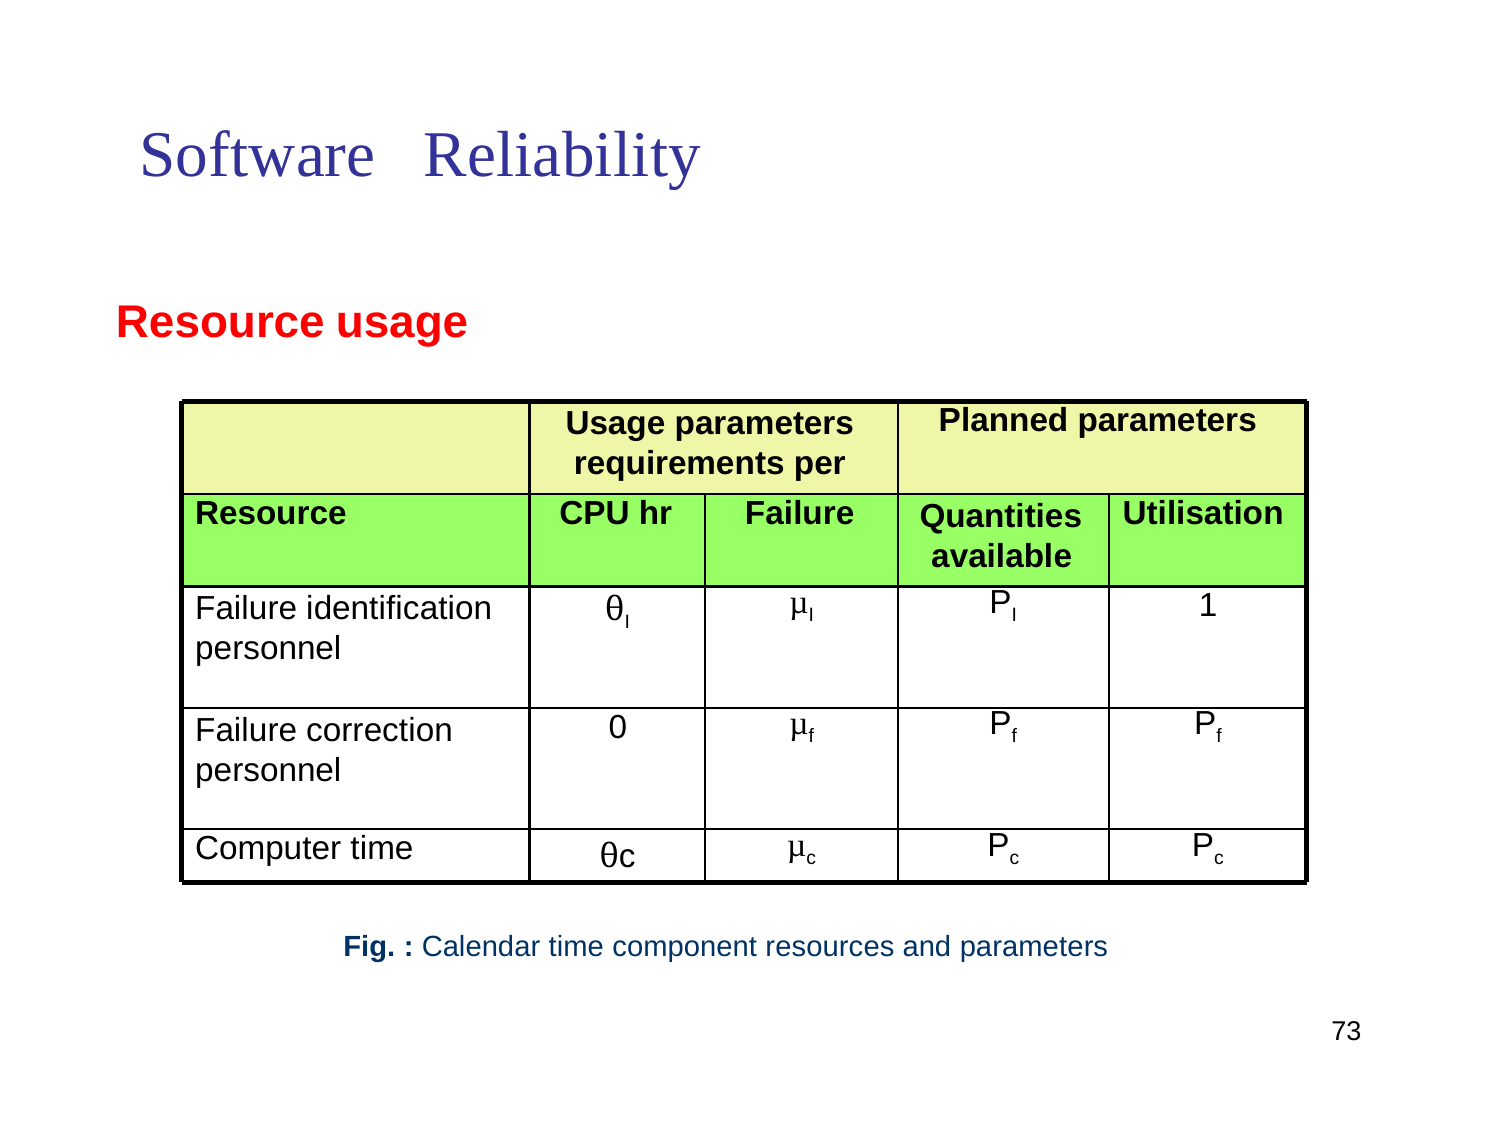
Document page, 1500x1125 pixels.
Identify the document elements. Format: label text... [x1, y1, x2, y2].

text_box Planned parameters [897, 401, 1307, 494]
text_box Failure identification personnel [181, 586, 529, 707]
text_box [181, 401, 529, 494]
text_box Pc [1109, 829, 1307, 883]
text_box Utilisation [1109, 494, 1307, 586]
text_box Failure correction personnel [181, 707, 529, 829]
text_box µf [705, 707, 897, 829]
text_box PI [897, 586, 1109, 707]
text_box Software [137, 128, 404, 206]
text_box 73 [1329, 1017, 1367, 1048]
text_box 1 [1109, 586, 1307, 707]
text_box Quantities available [897, 494, 1109, 586]
text_box Resource [181, 494, 529, 586]
text_box Failure [705, 494, 897, 586]
text_box Reliability [404, 128, 1069, 206]
text_box Computer time [181, 829, 529, 883]
text_box Pf [897, 707, 1109, 829]
text_box θc [529, 829, 705, 883]
text_box CPU hr [529, 494, 705, 586]
text_box Pf [1109, 707, 1307, 829]
text_box Usage parameters requirements per [529, 401, 897, 494]
text_box Pc [897, 829, 1109, 883]
text_box usage [334, 300, 476, 349]
text_box 0 [529, 707, 705, 829]
text_box µc [705, 829, 897, 883]
text_box θI [529, 586, 705, 707]
text_box µI [705, 586, 897, 707]
text_box Fig. : Calendar time component resources and parameters [341, 930, 1140, 964]
text_box Resource [113, 300, 332, 349]
